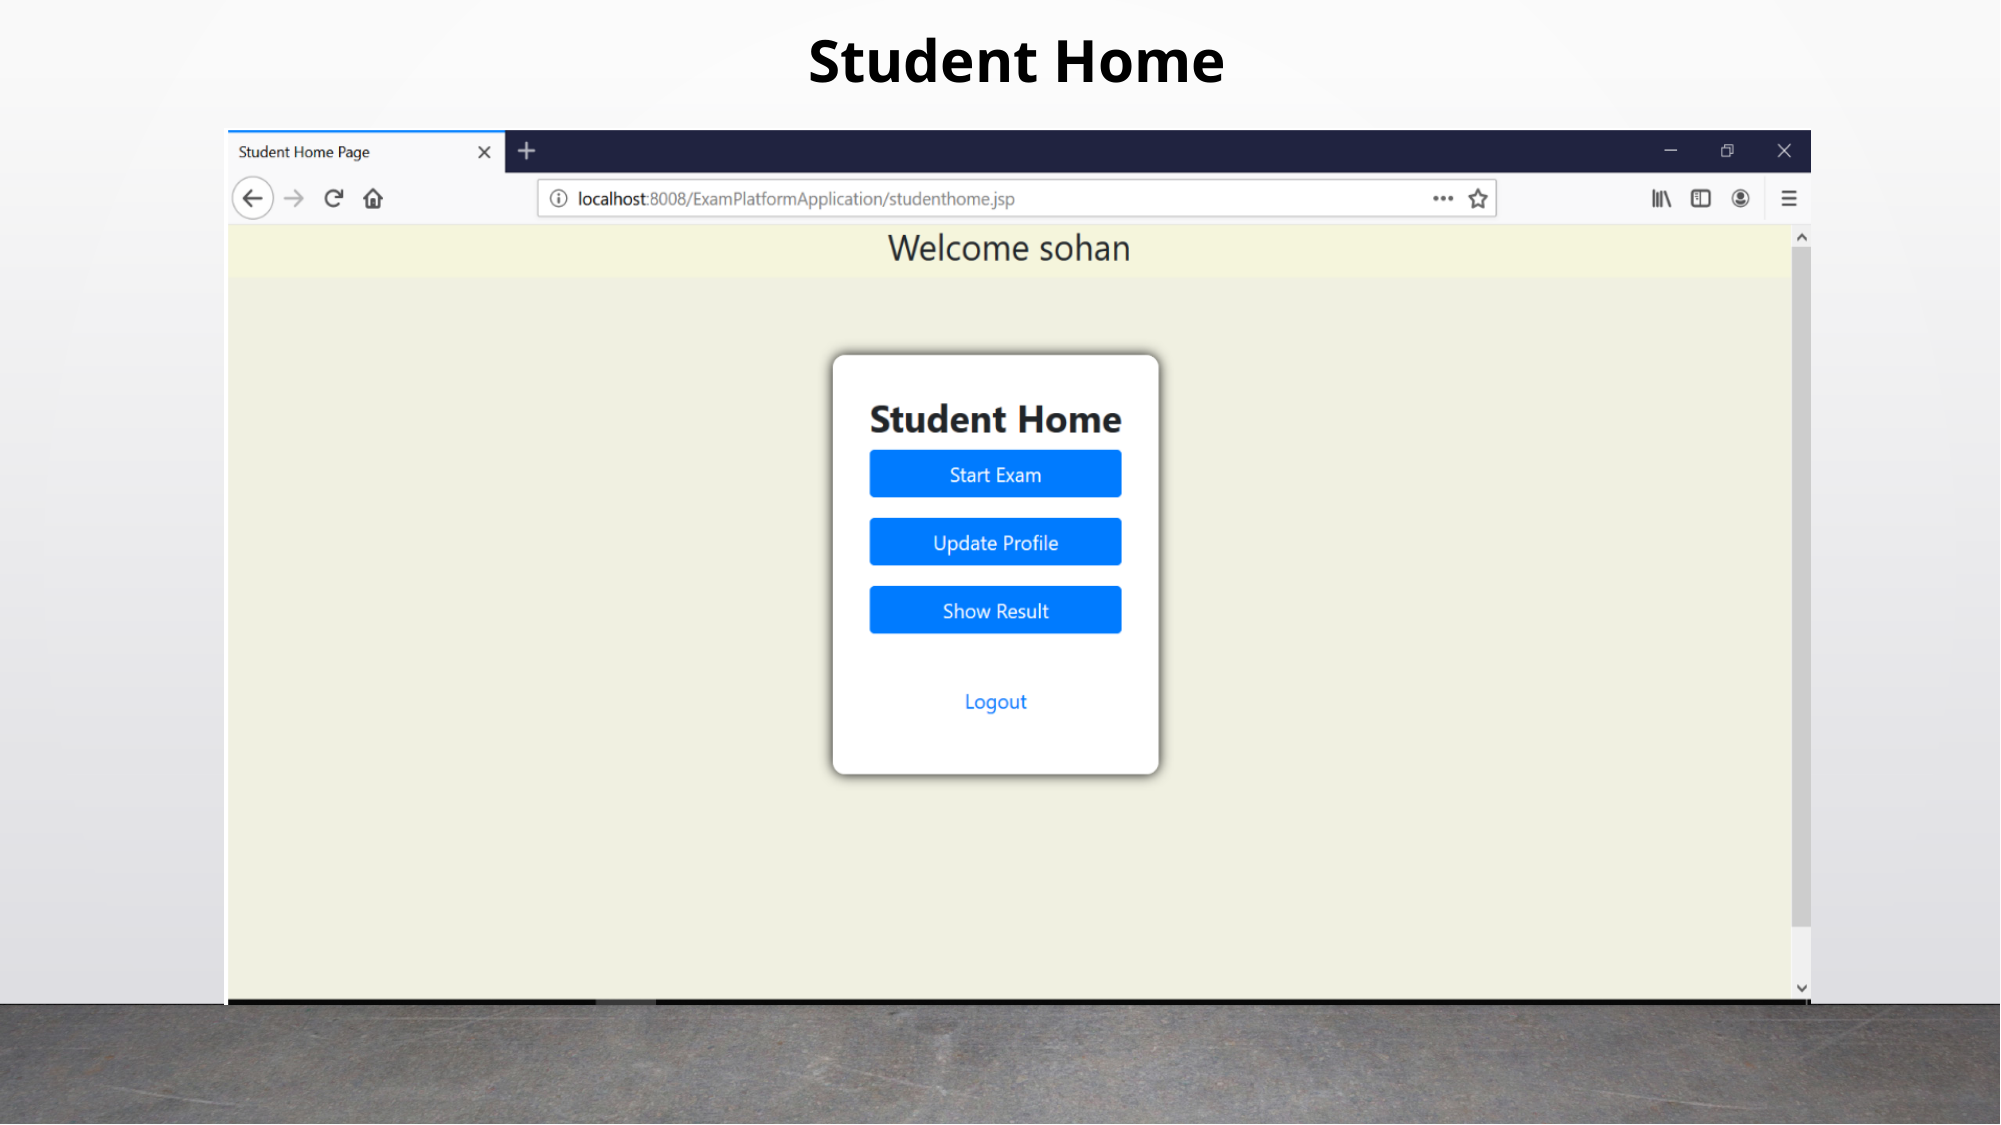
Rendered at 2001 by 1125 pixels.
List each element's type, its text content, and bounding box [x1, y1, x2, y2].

picture [0, 128, 2000, 1124]
title Student Home [224, 18, 1811, 114]
